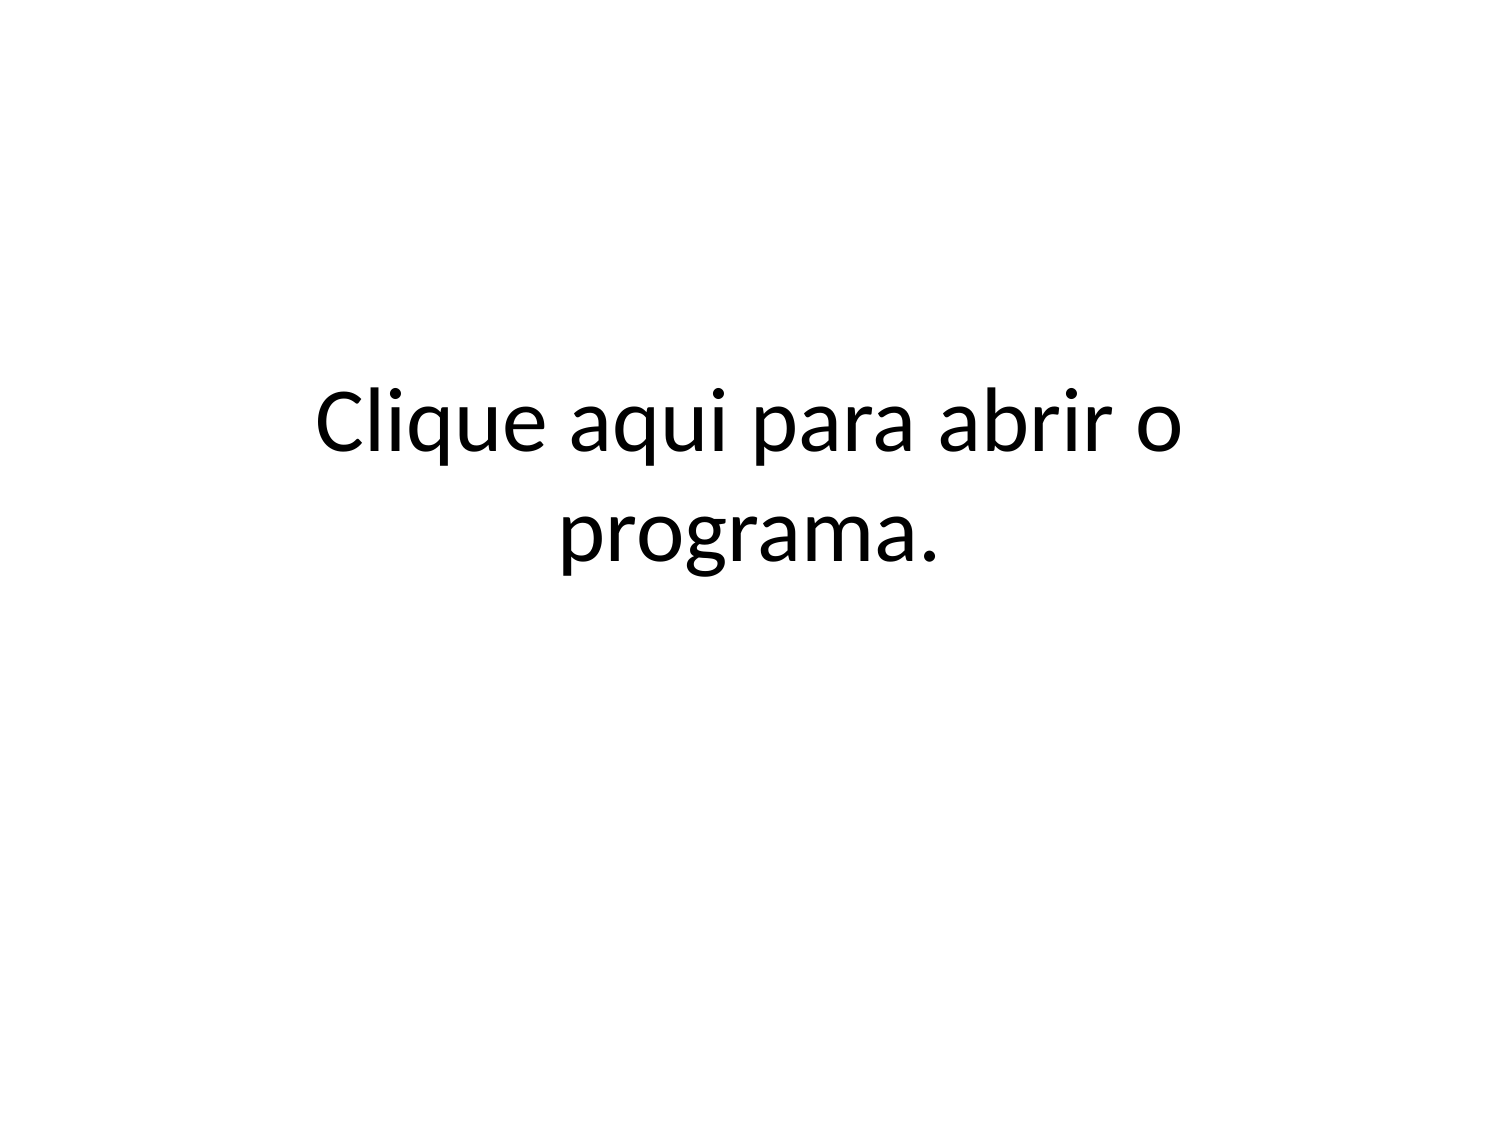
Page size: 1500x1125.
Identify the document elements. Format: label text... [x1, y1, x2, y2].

title Clique aqui para abrir o programa. [112, 349, 1388, 591]
